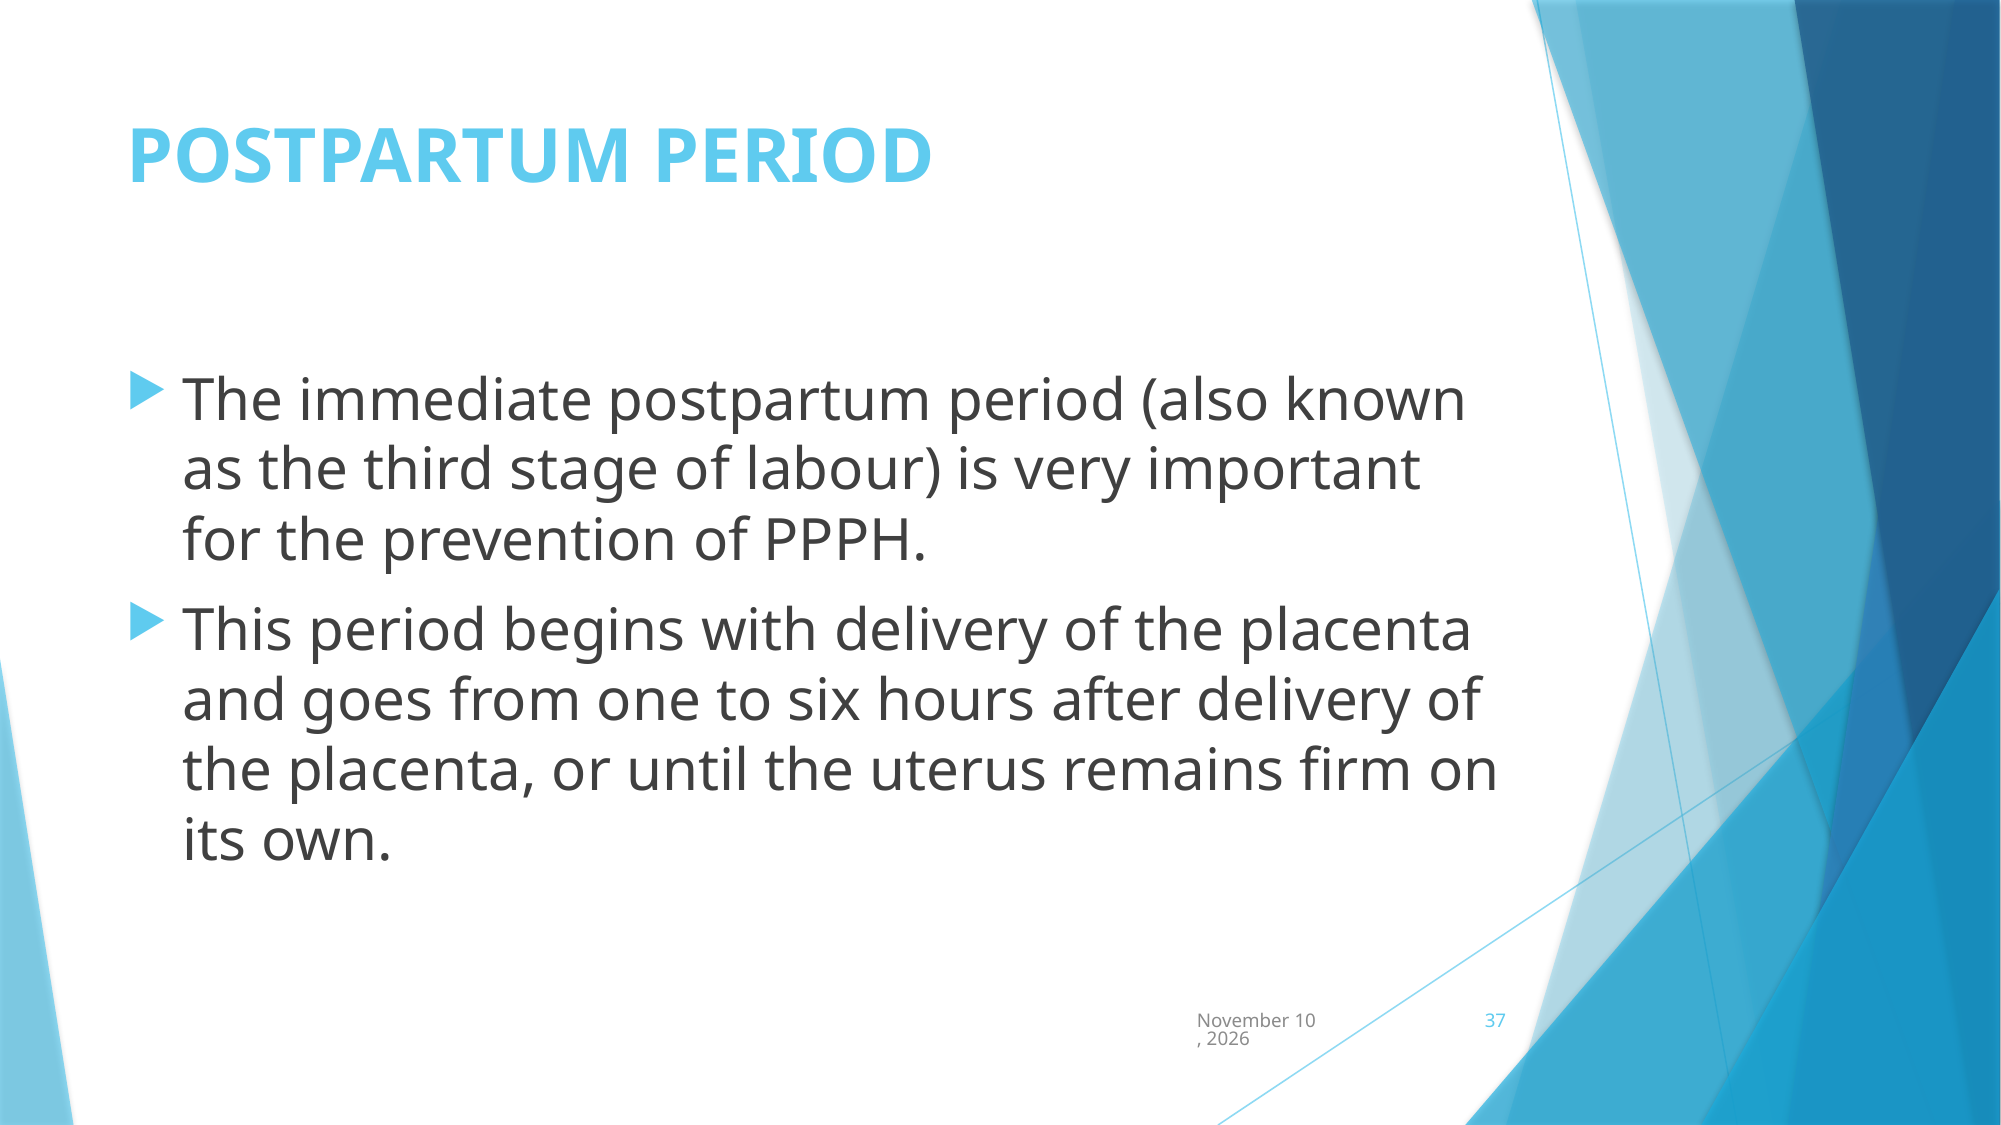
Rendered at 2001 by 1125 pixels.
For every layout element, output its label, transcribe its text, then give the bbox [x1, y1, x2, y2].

slide_number 37 [1409, 991, 1522, 1051]
list The immediate postpartum period (also known as the third stage of labour) is very important for the prevention of PPPH. This period begins with delivery of the placenta and goes from one to six hours after delivery of the placenta, or until the uterus remains firm on its own. [111, 354, 1522, 992]
title POSTPARTUM PERIOD [111, 99, 1522, 317]
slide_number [1181, 991, 1332, 1051]
